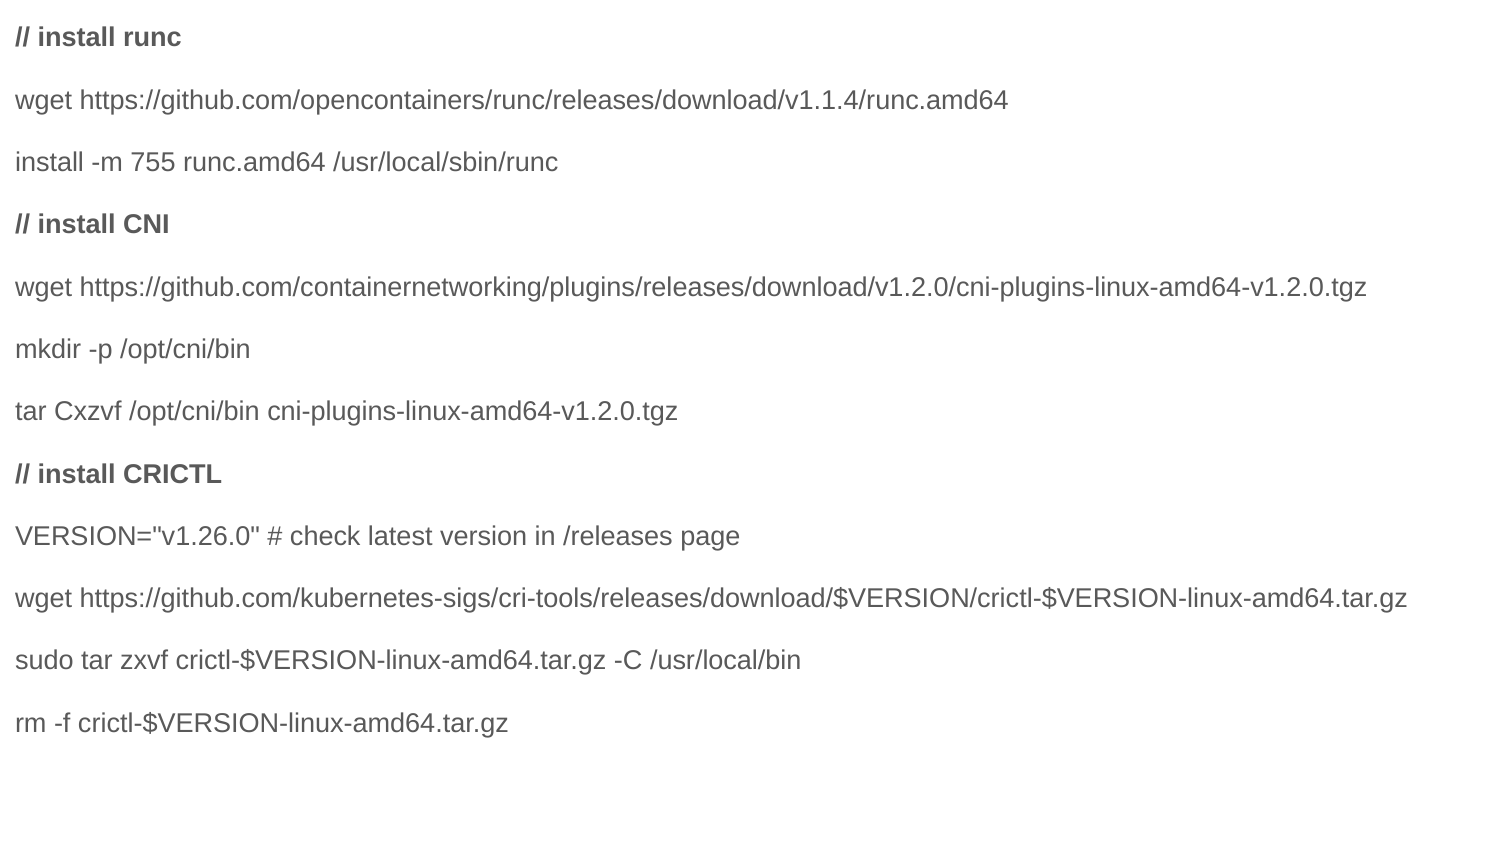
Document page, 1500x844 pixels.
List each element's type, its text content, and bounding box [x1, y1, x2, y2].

text_box // install runc wget https://github.com/opencontainers/runc/releases/download/v1.1.4/runc.amd64 install -m 755 runc.amd64 /usr/local/sbin/runc // install CNI wget https://github.com/containernetworking/plugins/releases/download/v1.2.0/cni-plugins-linux-amd64-v1.2.0.tgz mkdir -p /opt/cni/bin tar Cxzvf /opt/cni/bin cni-plugins-linux-amd64-v1.2.0.tgz // install CRICTL VERSION="v1.26.0" # check latest version in /releases page wget https://github.com/kubernetes-sigs/cri-tools/releases/download/$VERSION/crictl-$VERSION-linux-amd64.tar.gz sudo tar zxvf crictl-$VERSION-linux-amd64.tar.gz -C /usr/local/bin rm -f crictl-$VERSION-linux-amd64.tar.gz [0, 0, 1429, 844]
